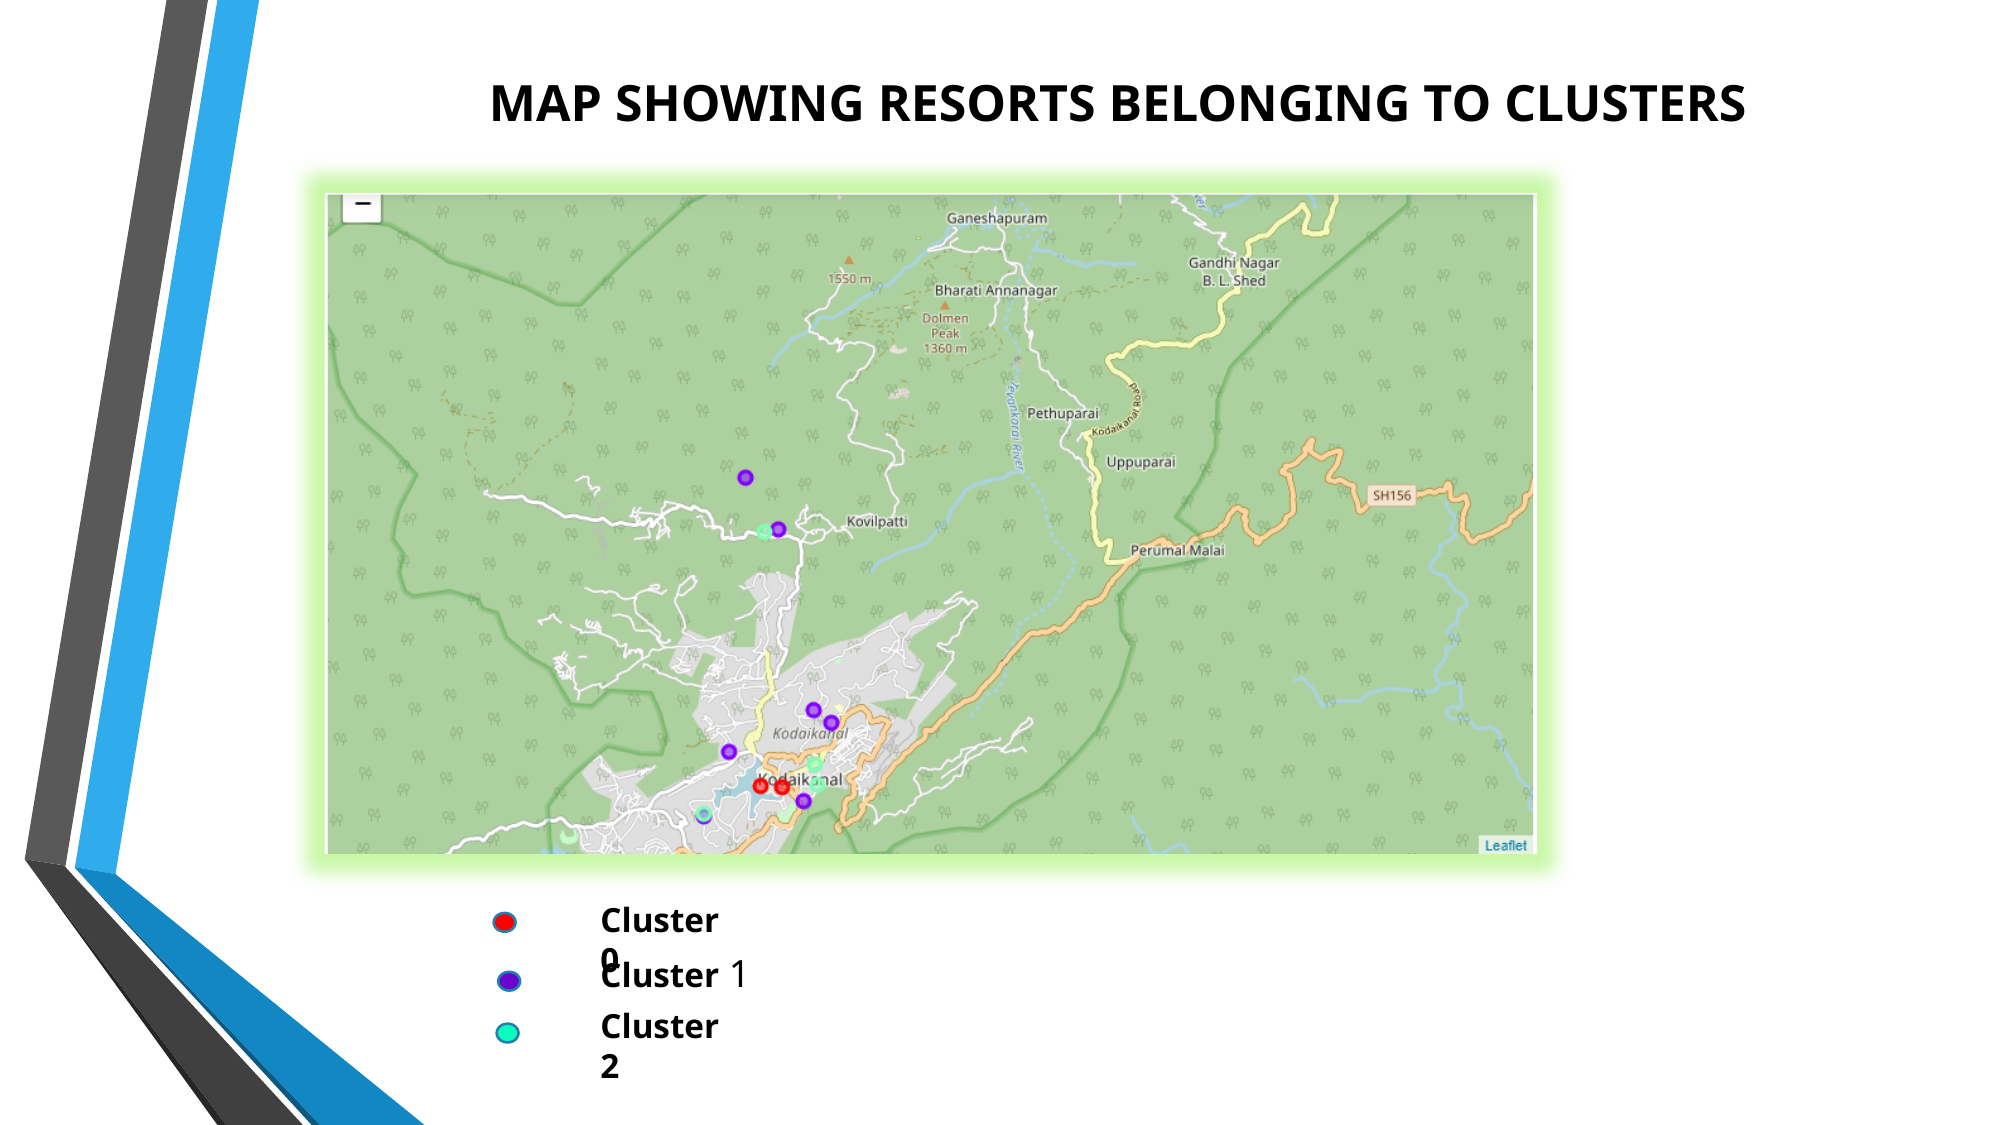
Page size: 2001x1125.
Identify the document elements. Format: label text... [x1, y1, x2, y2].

text_box MAP SHOWING RESORTS BELONGING TO CLUSTERS [459, 64, 1777, 139]
text_box Cluster 2 [585, 998, 753, 1093]
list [324, 192, 1538, 854]
text_box [492, 911, 517, 934]
text_box [496, 970, 522, 992]
text_box [24, 24, 2000, 100]
text_box Cluster 0 [585, 892, 753, 942]
text_box Cluster 1 [585, 942, 791, 1003]
text_box [495, 1022, 520, 1044]
